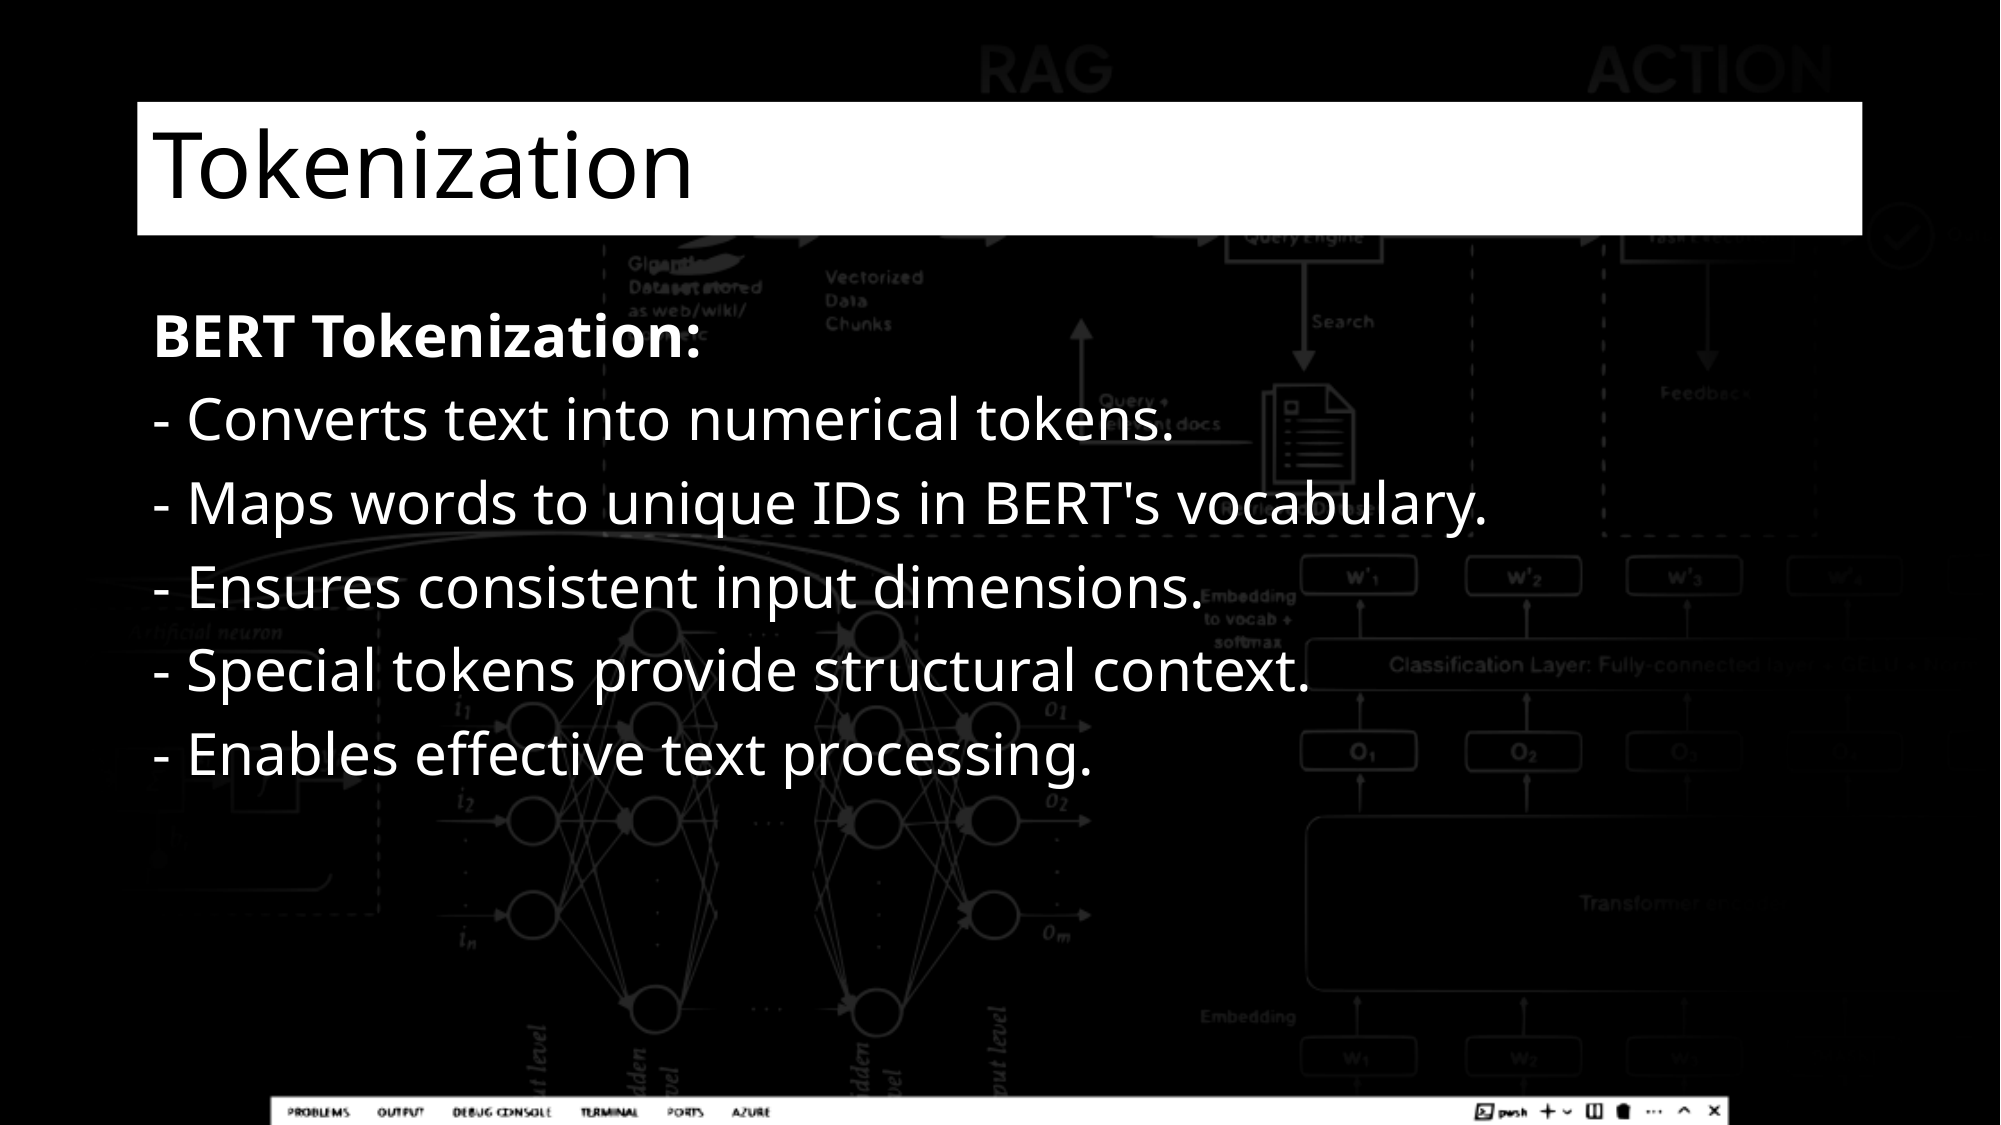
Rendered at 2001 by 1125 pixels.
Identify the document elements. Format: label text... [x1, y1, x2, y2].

title Tokenization [137, 101, 1863, 236]
list BERT Tokenization: - Converts text into numerical tokens. - Maps words to unique IDs in BERT's vocabulary. - Ensures consistent input dimensions. - Special tokens provide structural context. - Enables effective text processing. [137, 299, 1863, 1014]
picture [0, 0, 2000, 1125]
